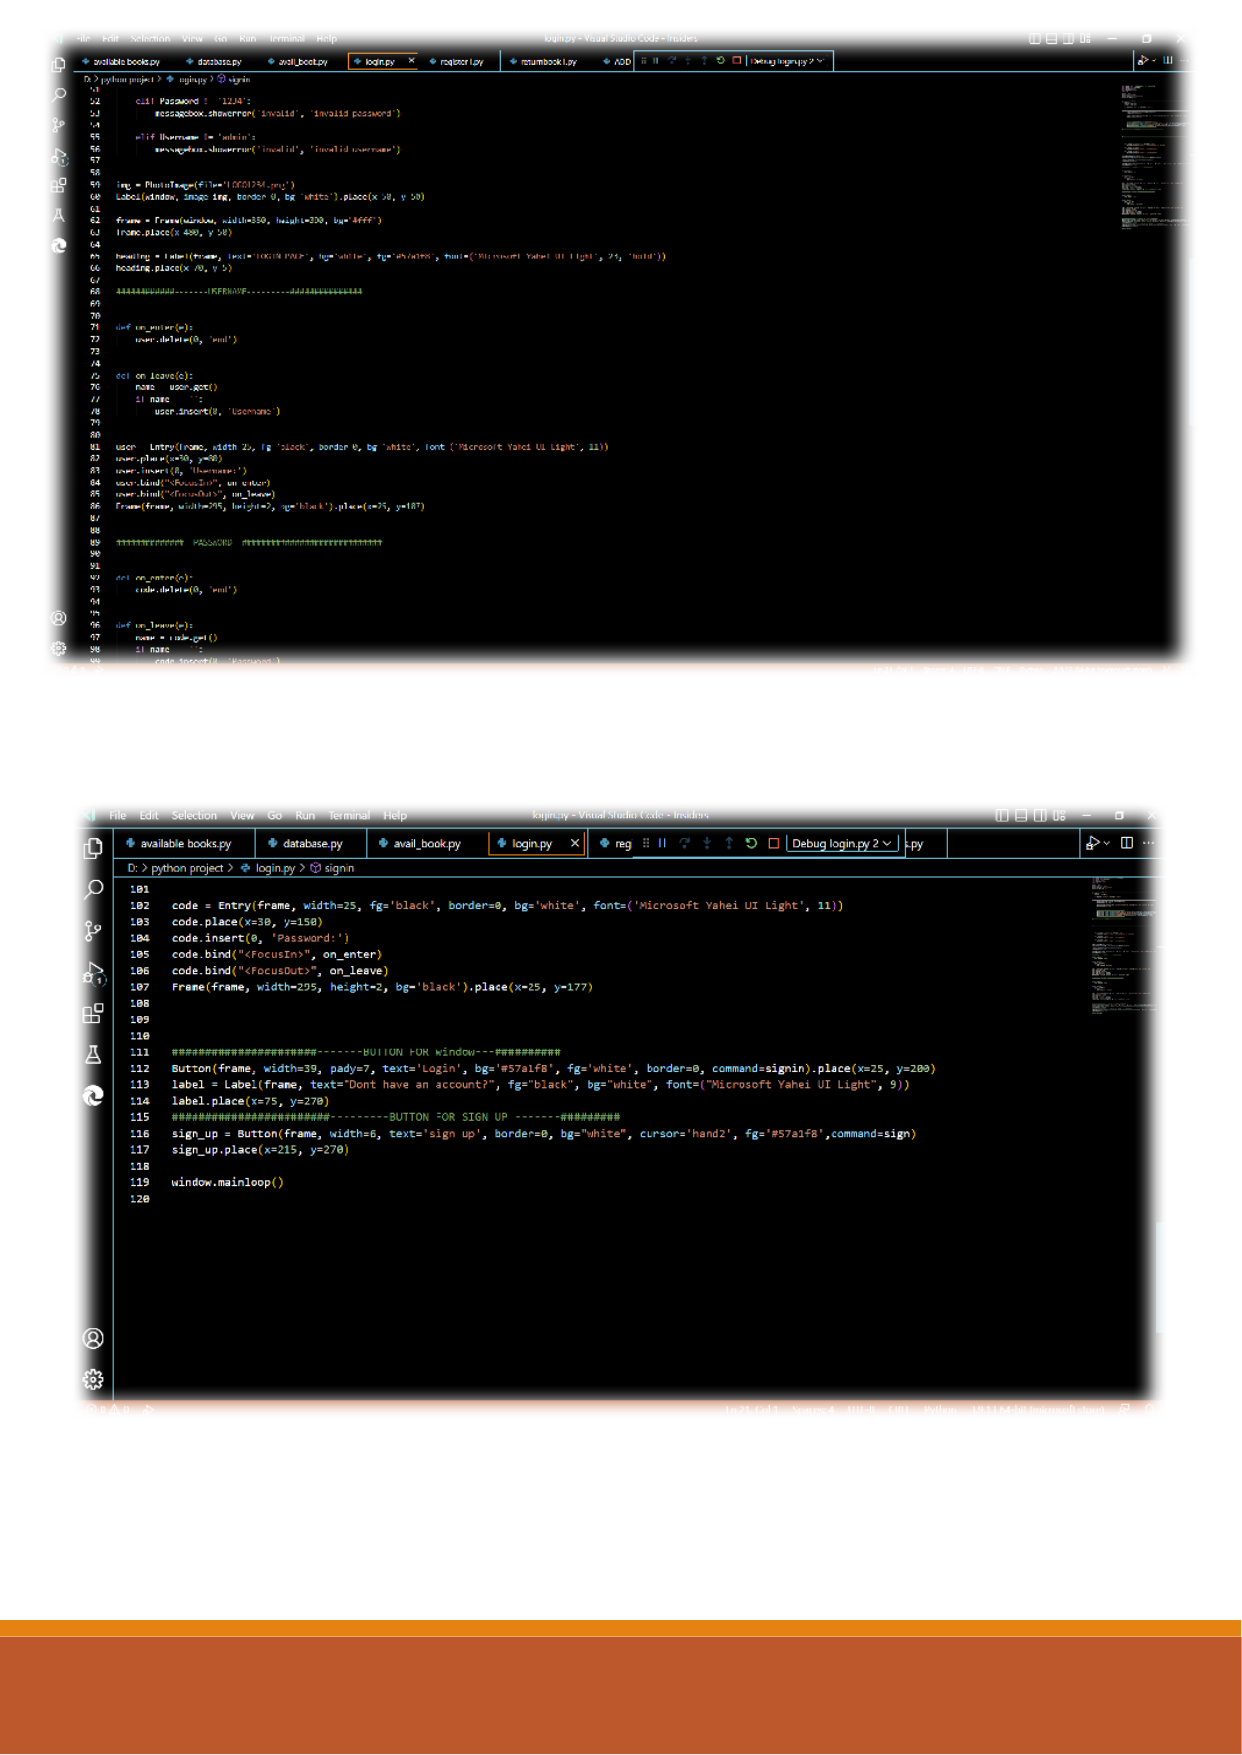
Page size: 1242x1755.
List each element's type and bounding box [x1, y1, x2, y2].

picture [43, 26, 1199, 677]
picture [72, 801, 1170, 1419]
